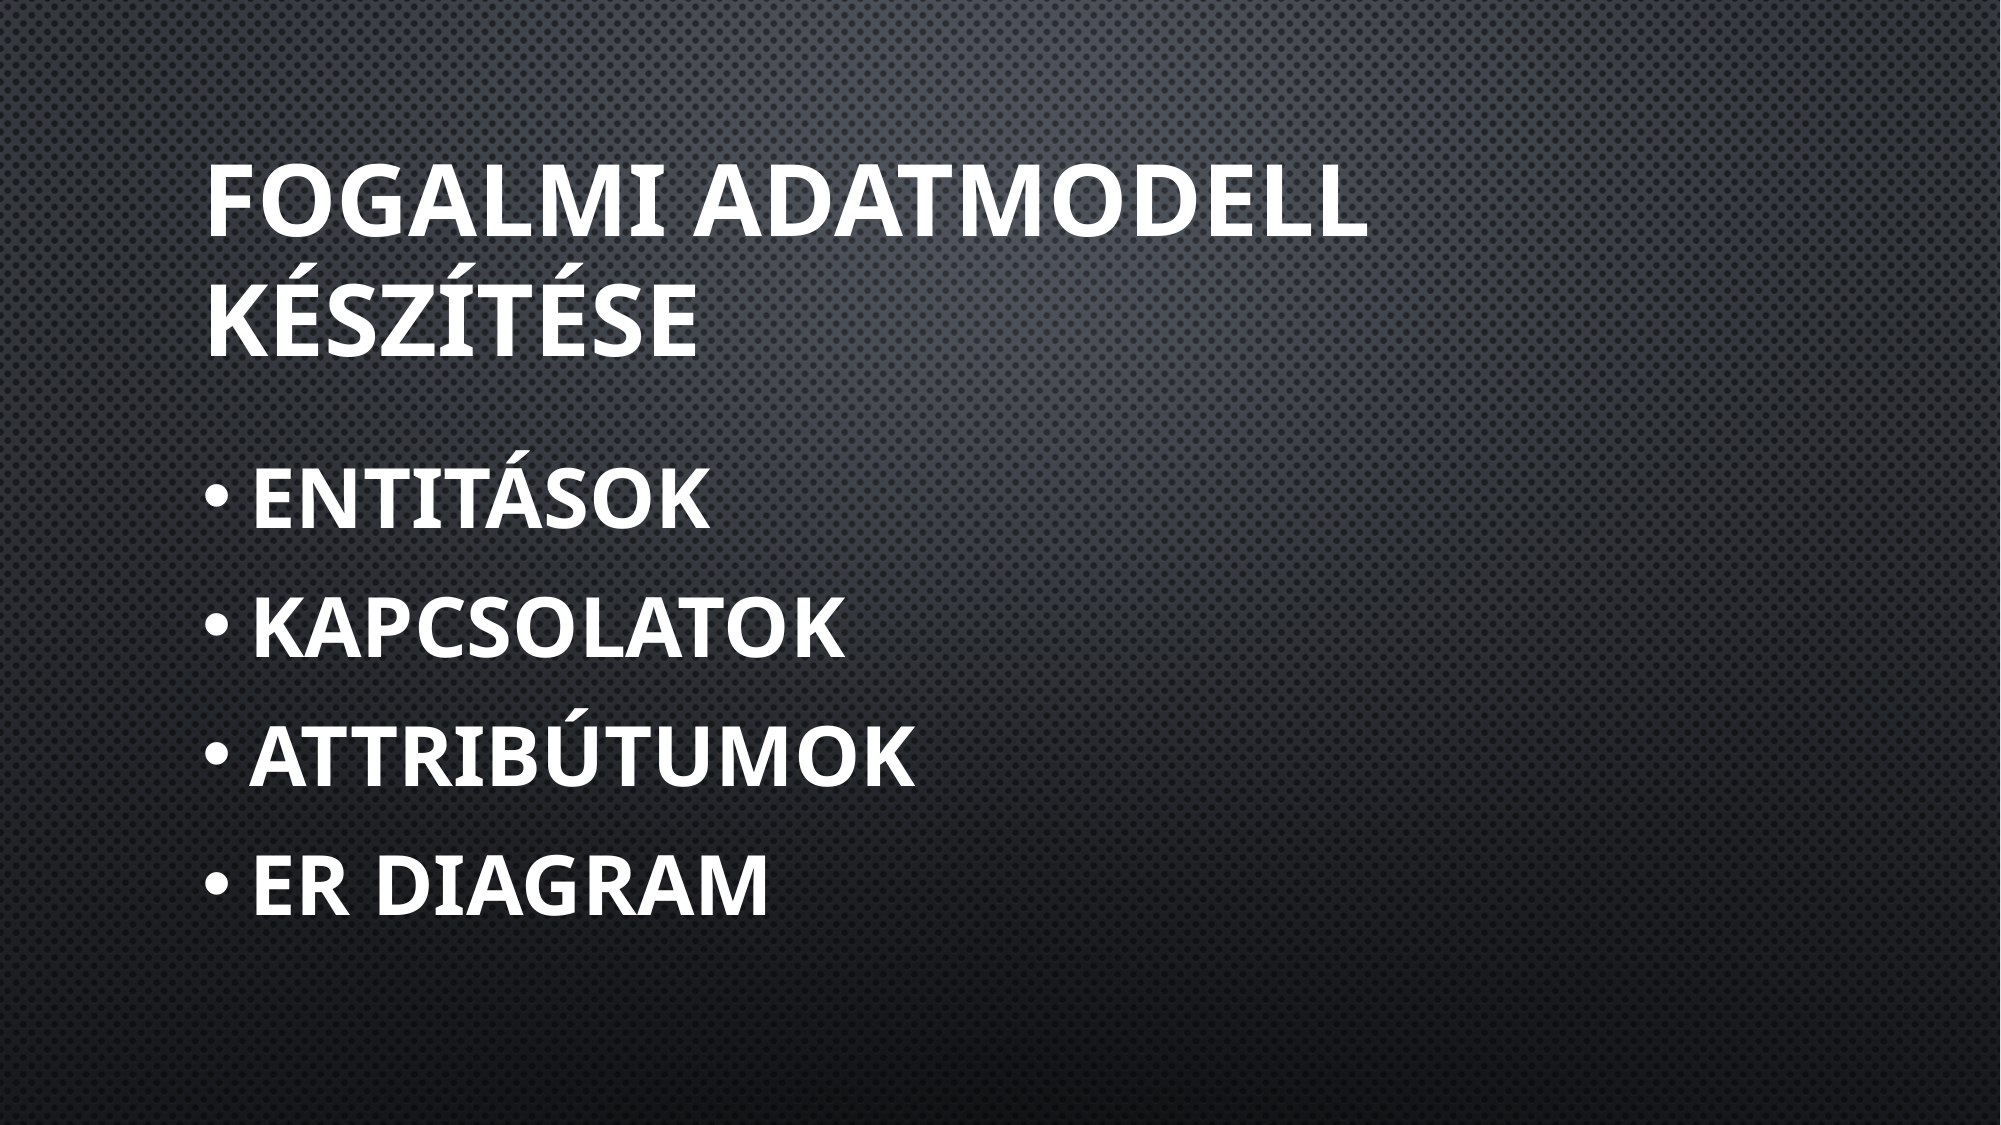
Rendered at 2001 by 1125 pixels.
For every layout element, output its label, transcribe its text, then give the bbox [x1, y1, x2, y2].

title Fogalmi adatmodell készítése [187, 99, 1813, 413]
list Entitások Kapcsolatok Attribútumok ER diagram [187, 437, 1813, 950]
